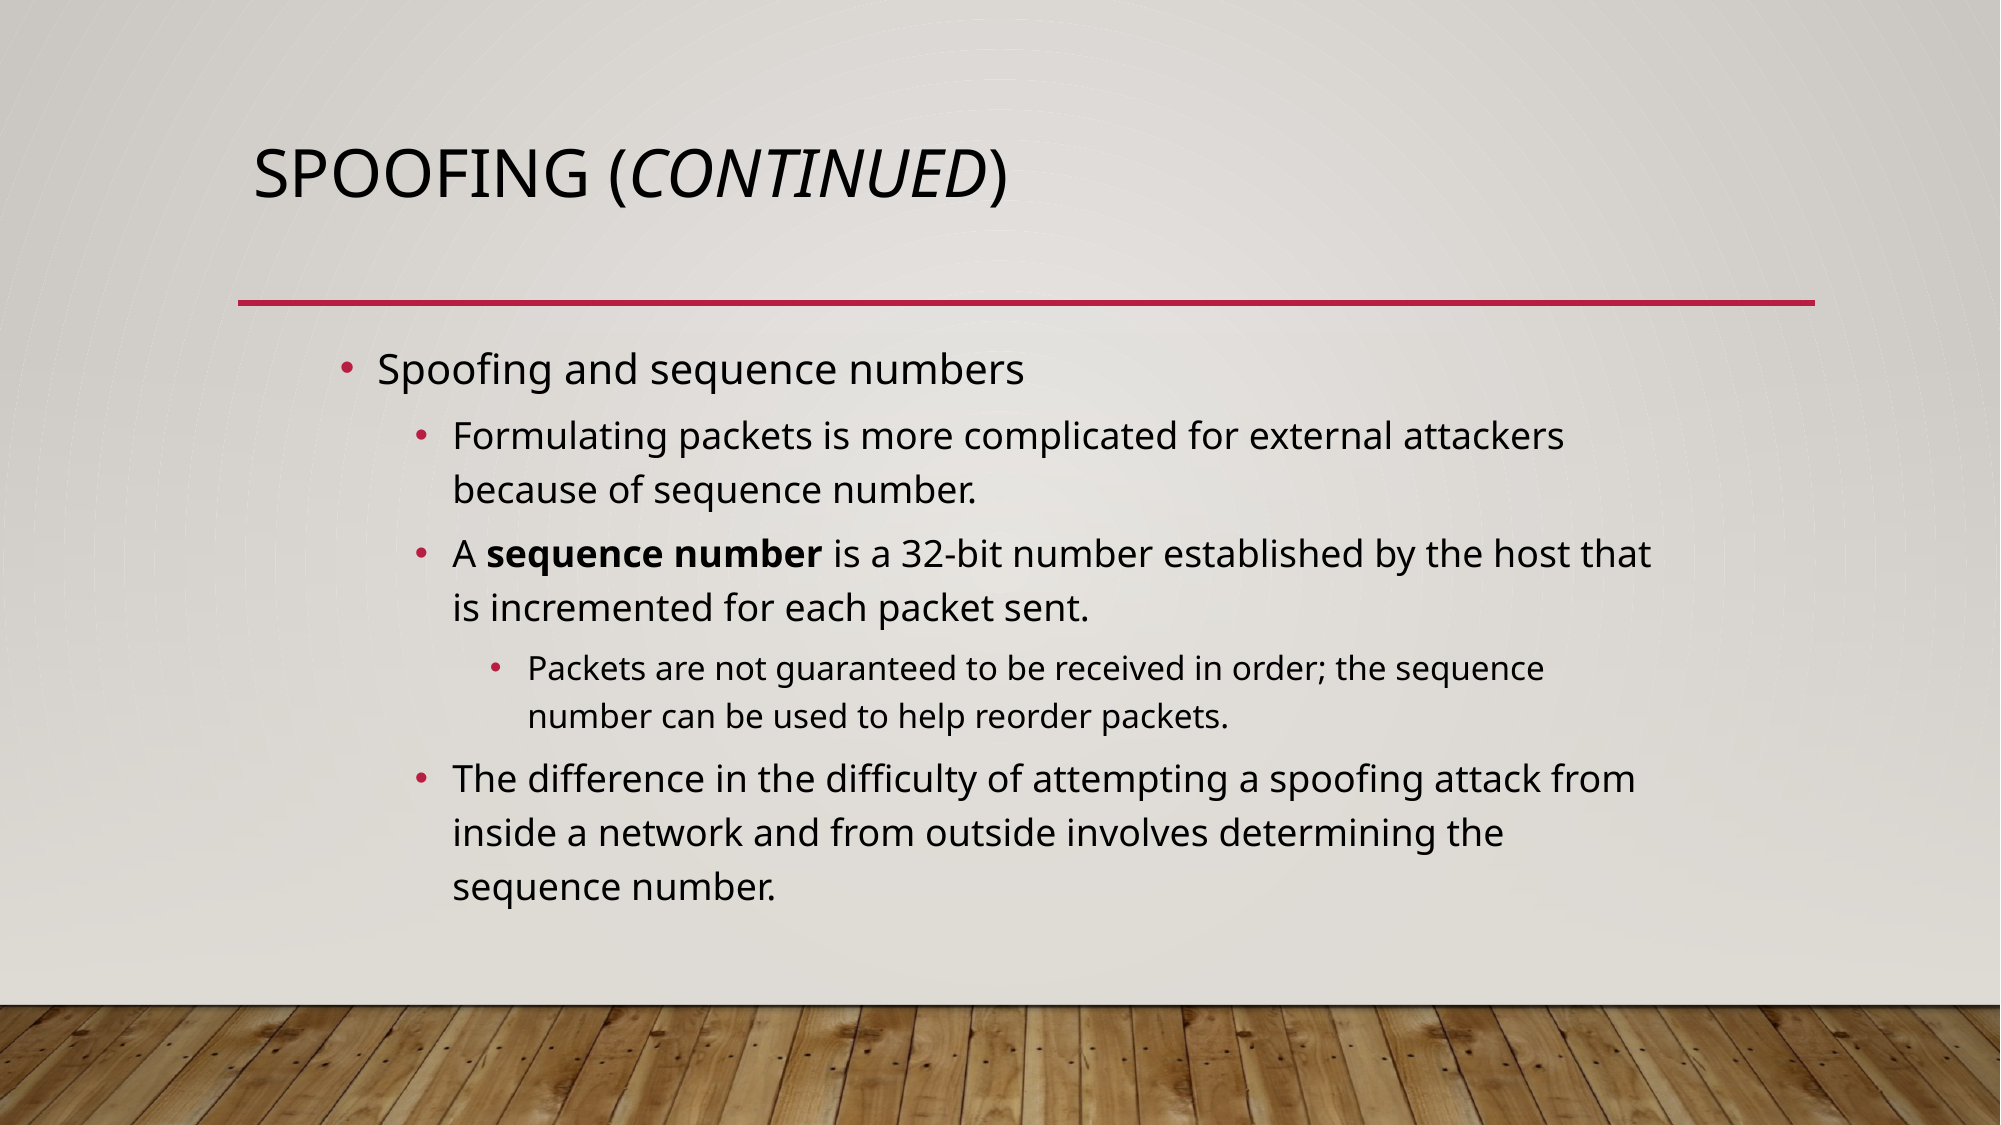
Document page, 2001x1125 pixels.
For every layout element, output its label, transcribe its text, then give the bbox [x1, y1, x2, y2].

list Spoofing and sequence numbers Formulating packets is more complicated for external attackers because of sequence number. A sequence number is a 32-bit number established by the host that is incremented for each packet sent. Packets are not guaranteed to be received in order; the sequence number can be used to help reorder packets. The difference in the difficulty of attempting a spoofing attack from inside a network and from outside involves determining the sequence number. [324, 324, 1675, 1038]
title Spoofing (continued) [238, 131, 1814, 305]
picture [0, 1005, 2000, 1125]
